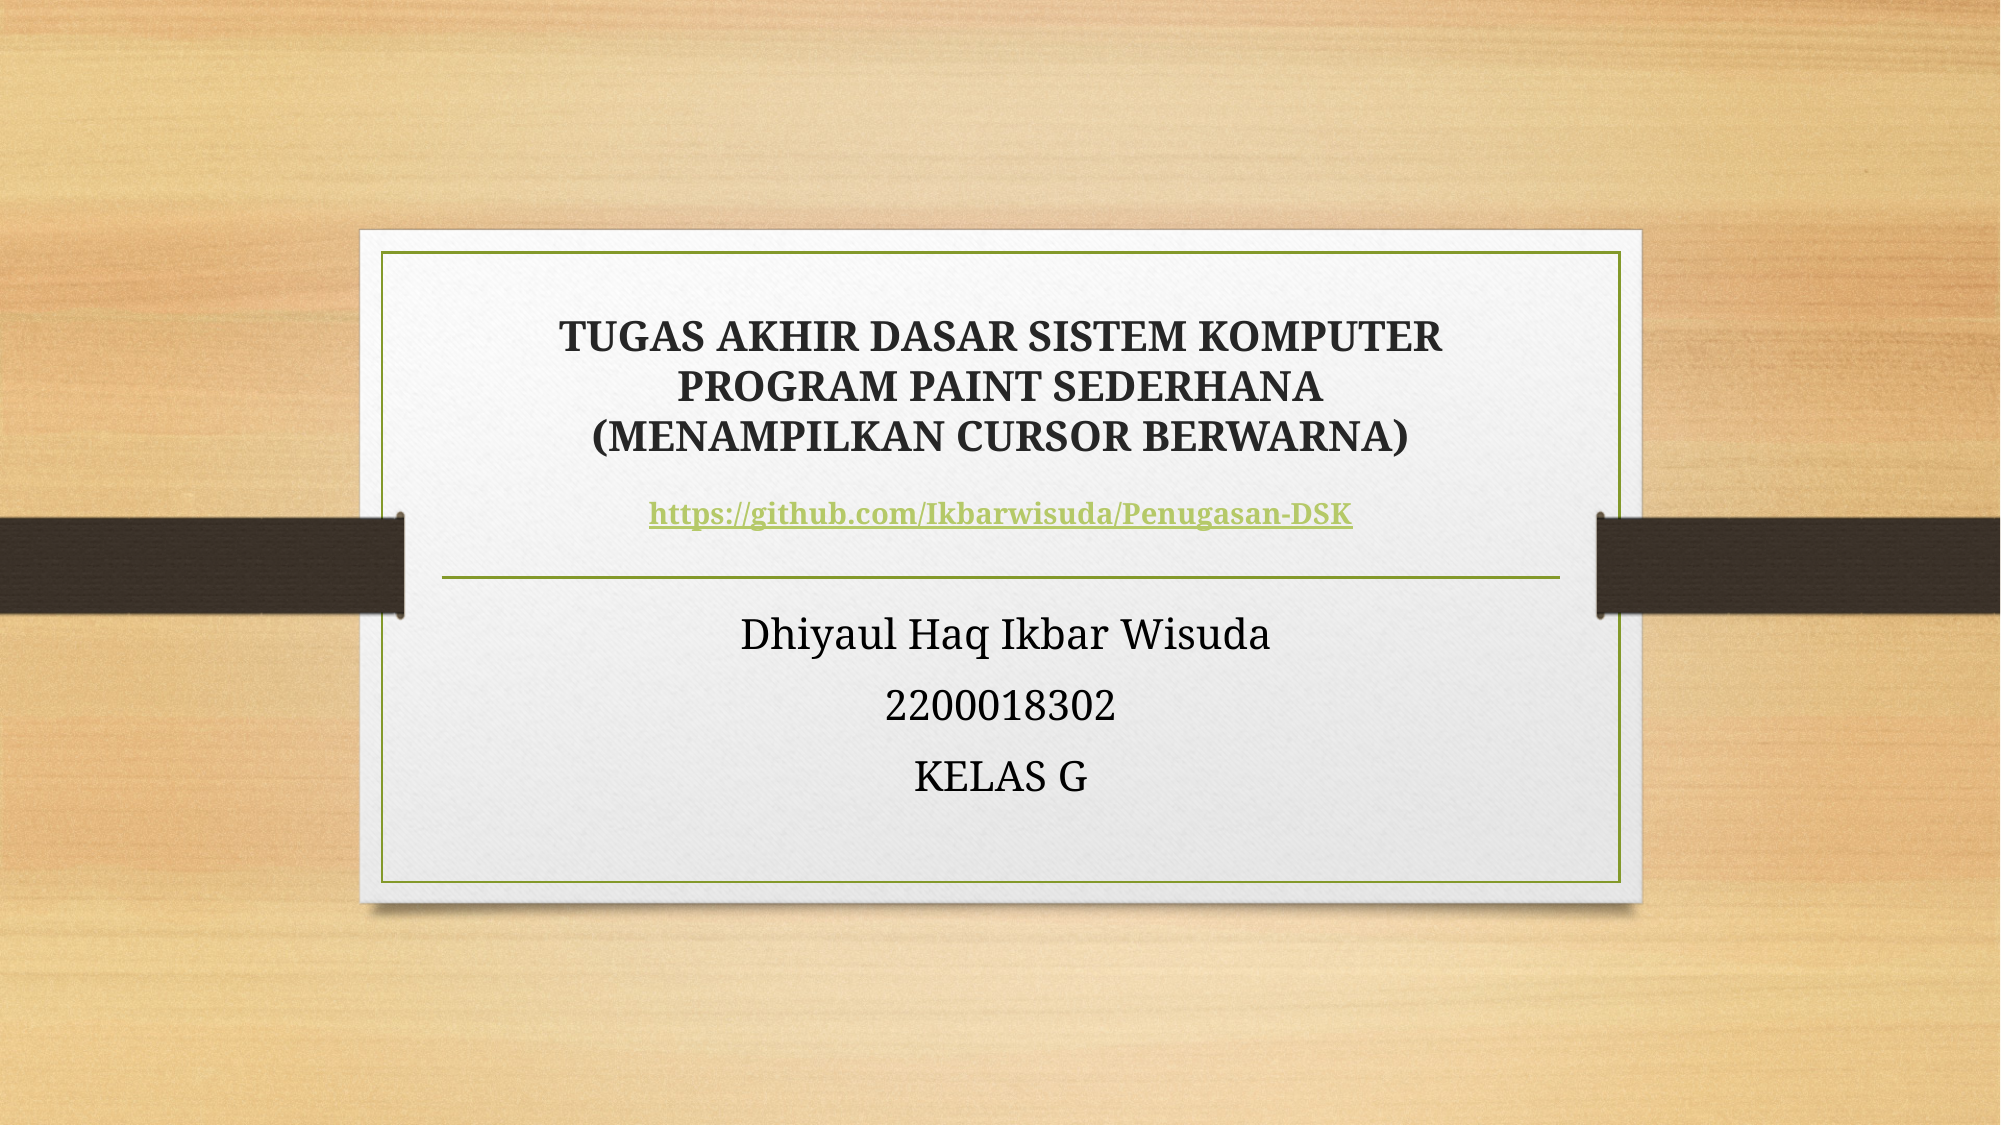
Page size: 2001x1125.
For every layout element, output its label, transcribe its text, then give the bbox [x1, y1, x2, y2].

picture [0, 0, 2001, 1125]
subtitle Dhiyaul Haq Ikbar Wisuda 2200018302 KELAS G [441, 600, 1560, 817]
title TUGAS AKHIR DASAR SISTEM KOMPUTER PROGRAM PAINT SEDERHANA (MENAMPILKAN CURSOR BERWARNA) https://github.com/Ikbarwisuda/Penugasan-DSK [441, 306, 1560, 543]
